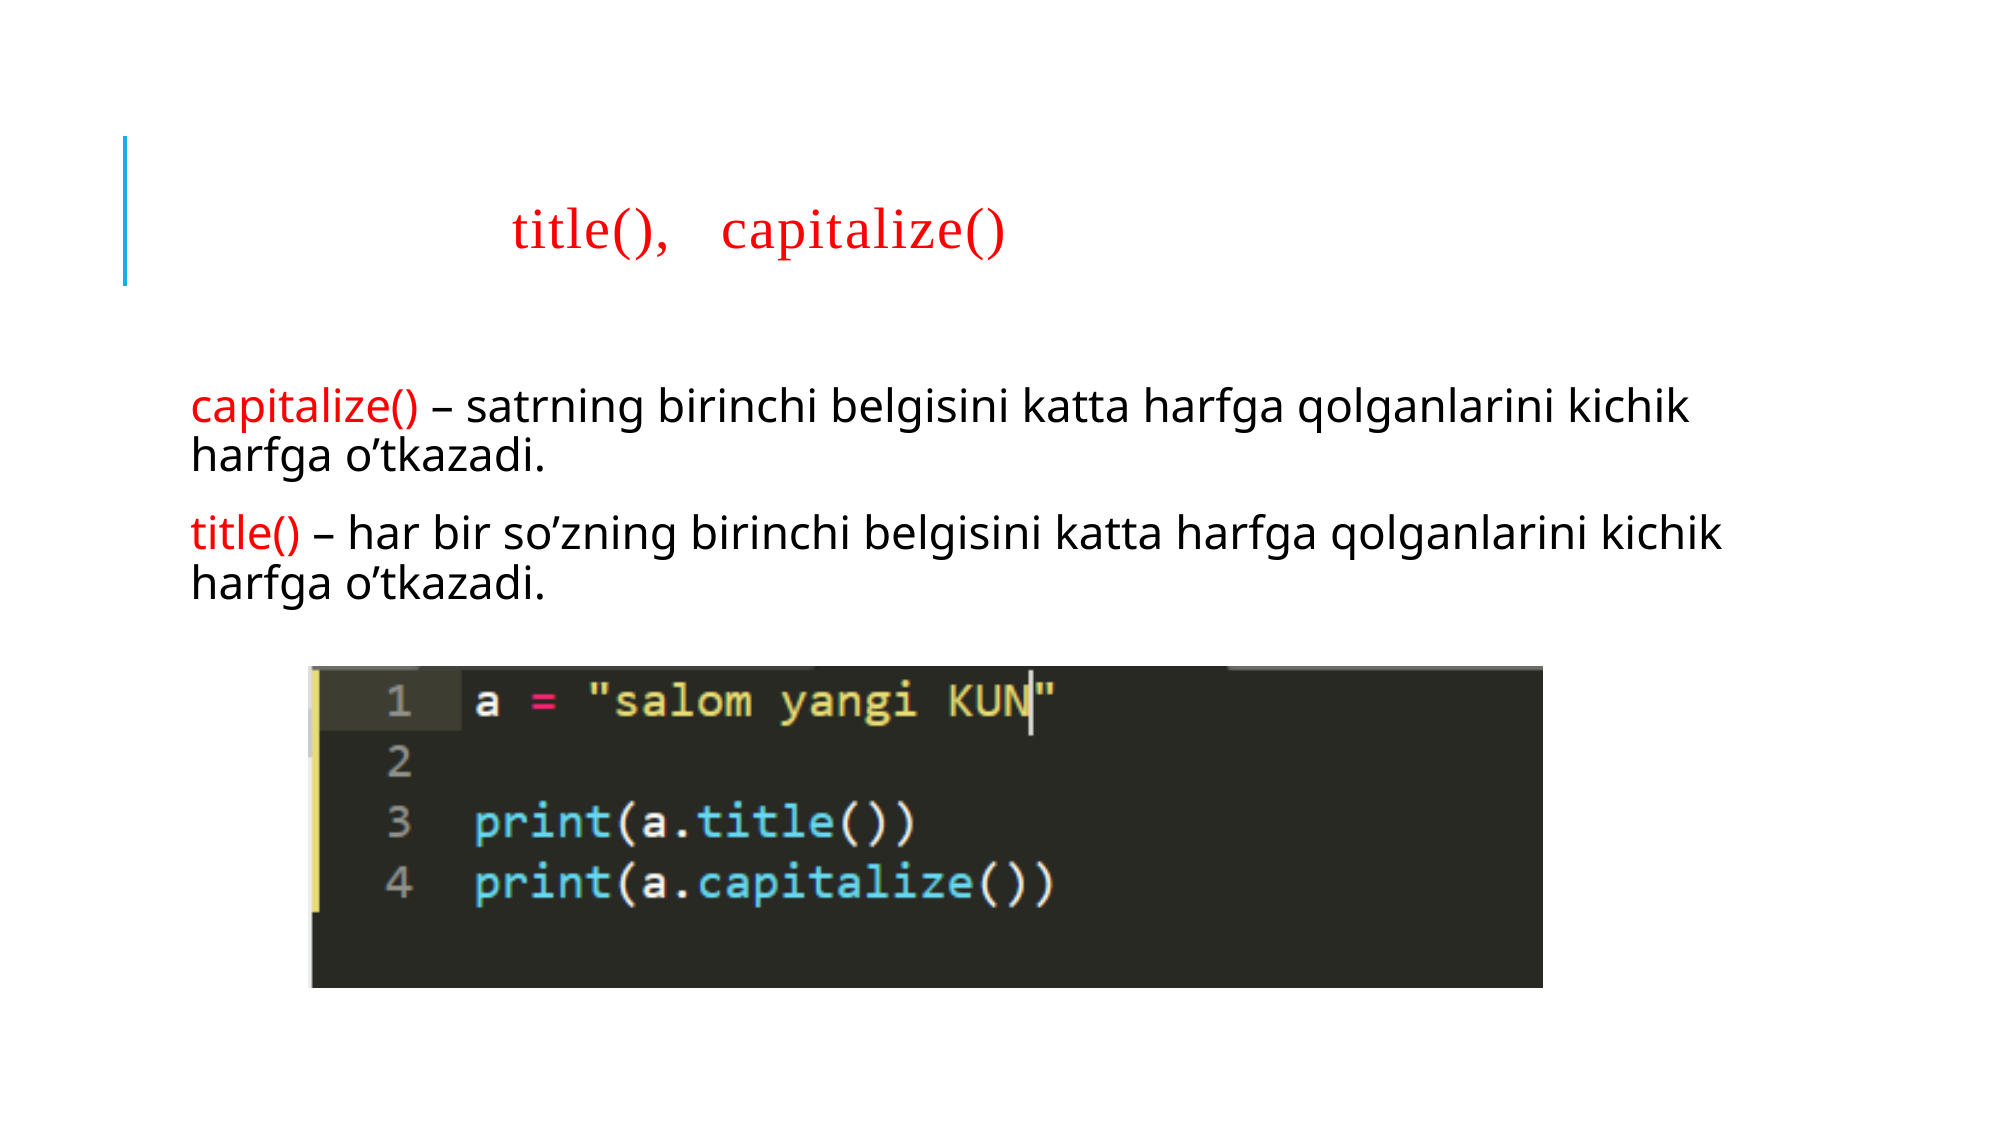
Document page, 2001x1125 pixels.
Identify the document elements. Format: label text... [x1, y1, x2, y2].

title title(), capitalize() [168, 96, 1763, 342]
picture [308, 666, 1543, 988]
list capitalize() – satrning birinchi belgisini katta harfga qolganlarini kichik harfga o’tkazadi. title() – har bir so’zning birinchi belgisini katta harfga qolganlarini kichik harfga o’tkazadi. [168, 375, 1763, 1035]
